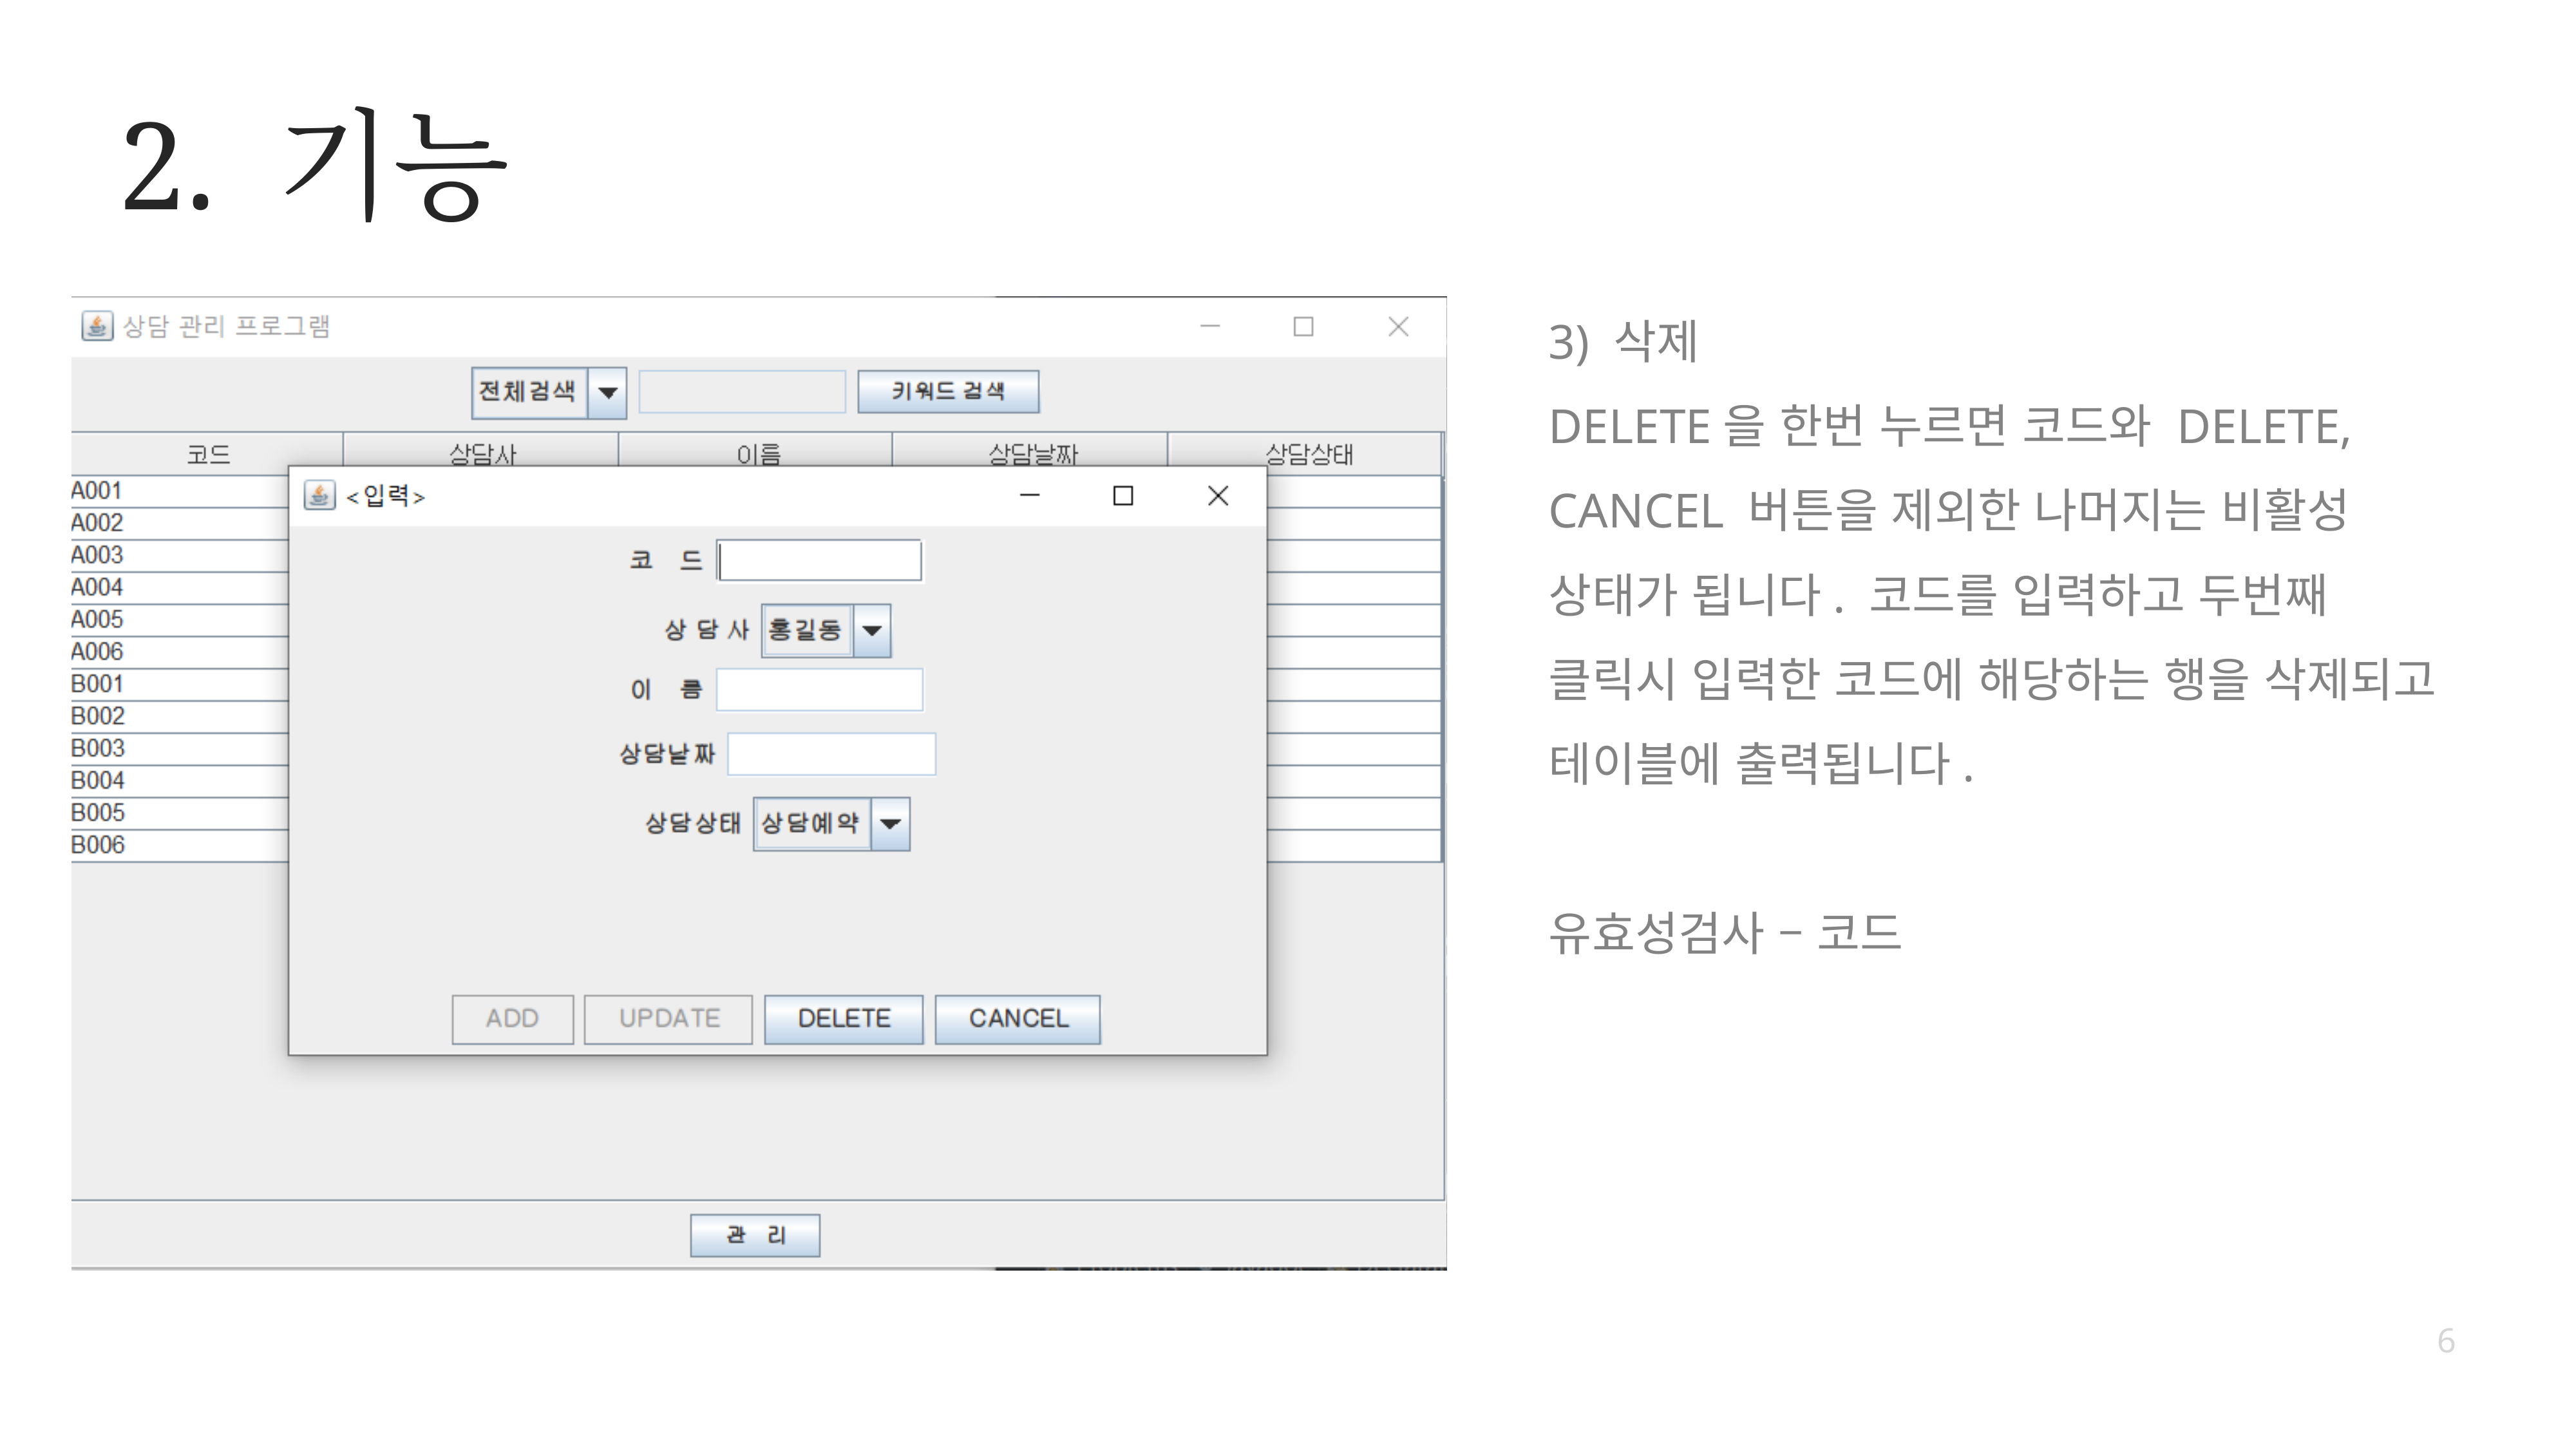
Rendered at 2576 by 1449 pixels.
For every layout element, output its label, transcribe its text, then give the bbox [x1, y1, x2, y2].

picture [71, 296, 1448, 1271]
slide_number 6 [2422, 1313, 2472, 1366]
text_box 3) 삭제 DELETE을 한번 누르면 코드와 DELETE, CANCEL 버튼을 제외한 나머지는 비활성 상태가 됩니다. 코드를 입력하고 두번째 클릭시 입력한 코드에 해당하는 행을 삭제되고 테이블에 출력됩니다. 유효성검사 – 코드 [1543, 278, 2471, 1271]
title 2. 기능 [113, 83, 1170, 257]
